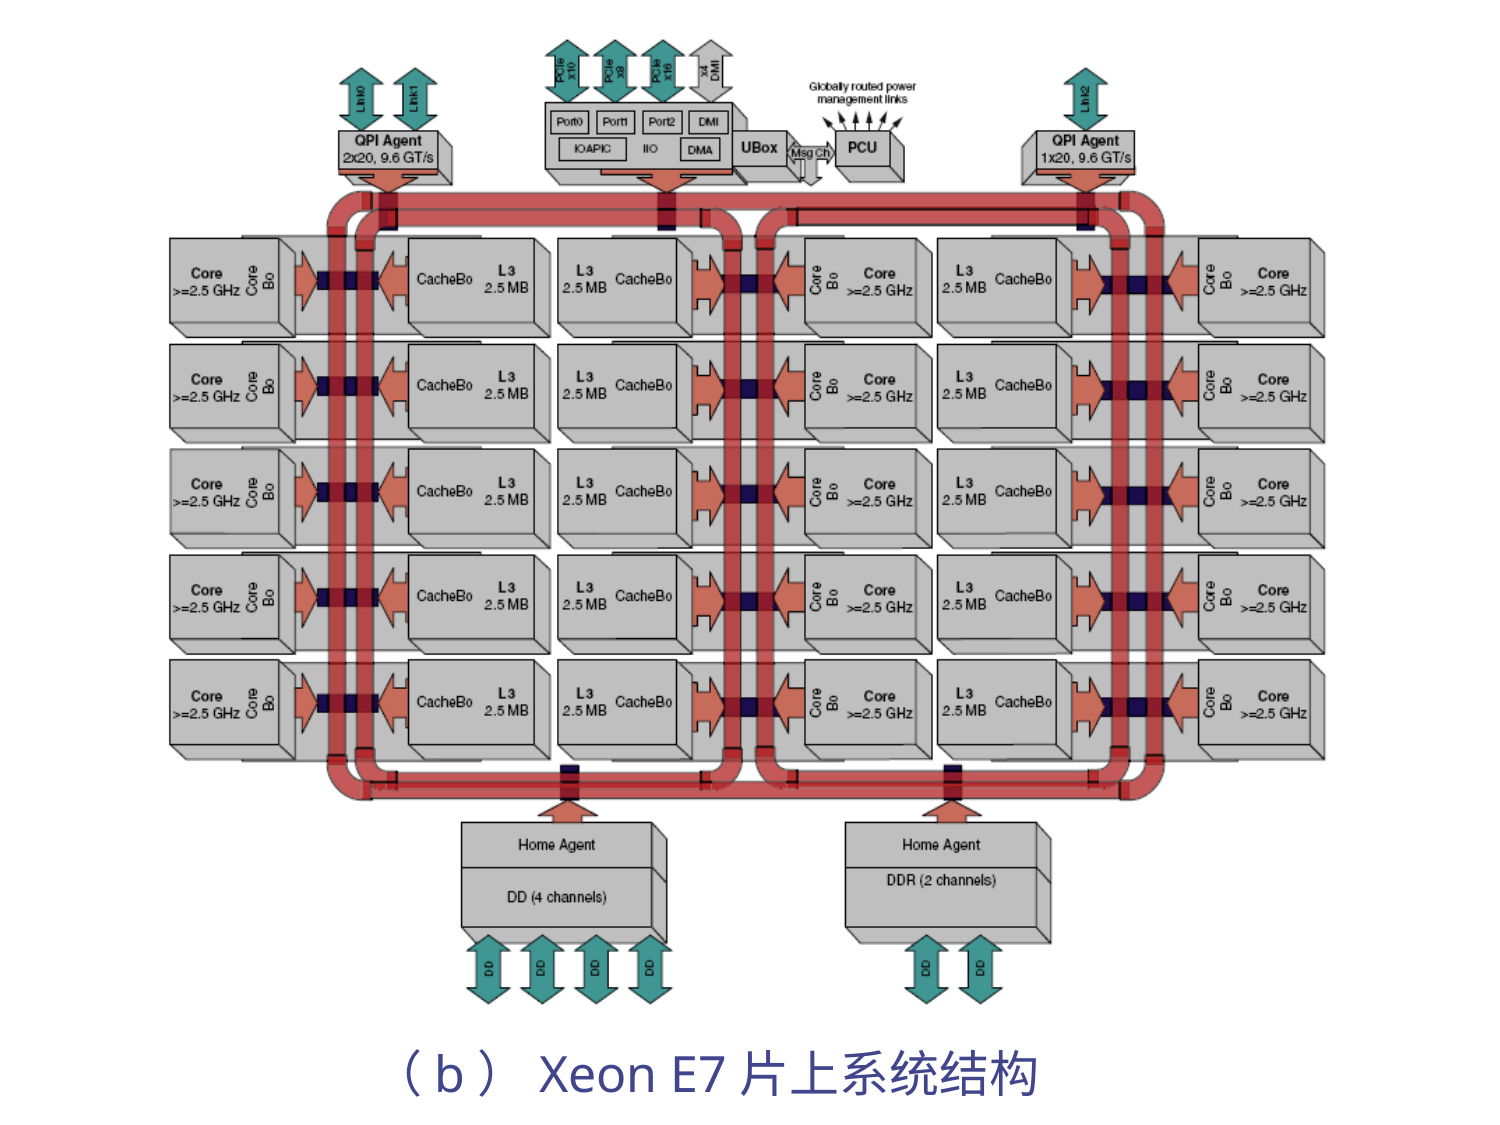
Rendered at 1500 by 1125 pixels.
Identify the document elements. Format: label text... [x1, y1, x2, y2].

text_box （b）Xeon E7片上系统结构 [357, 1034, 1054, 1125]
picture [147, 30, 1358, 1009]
